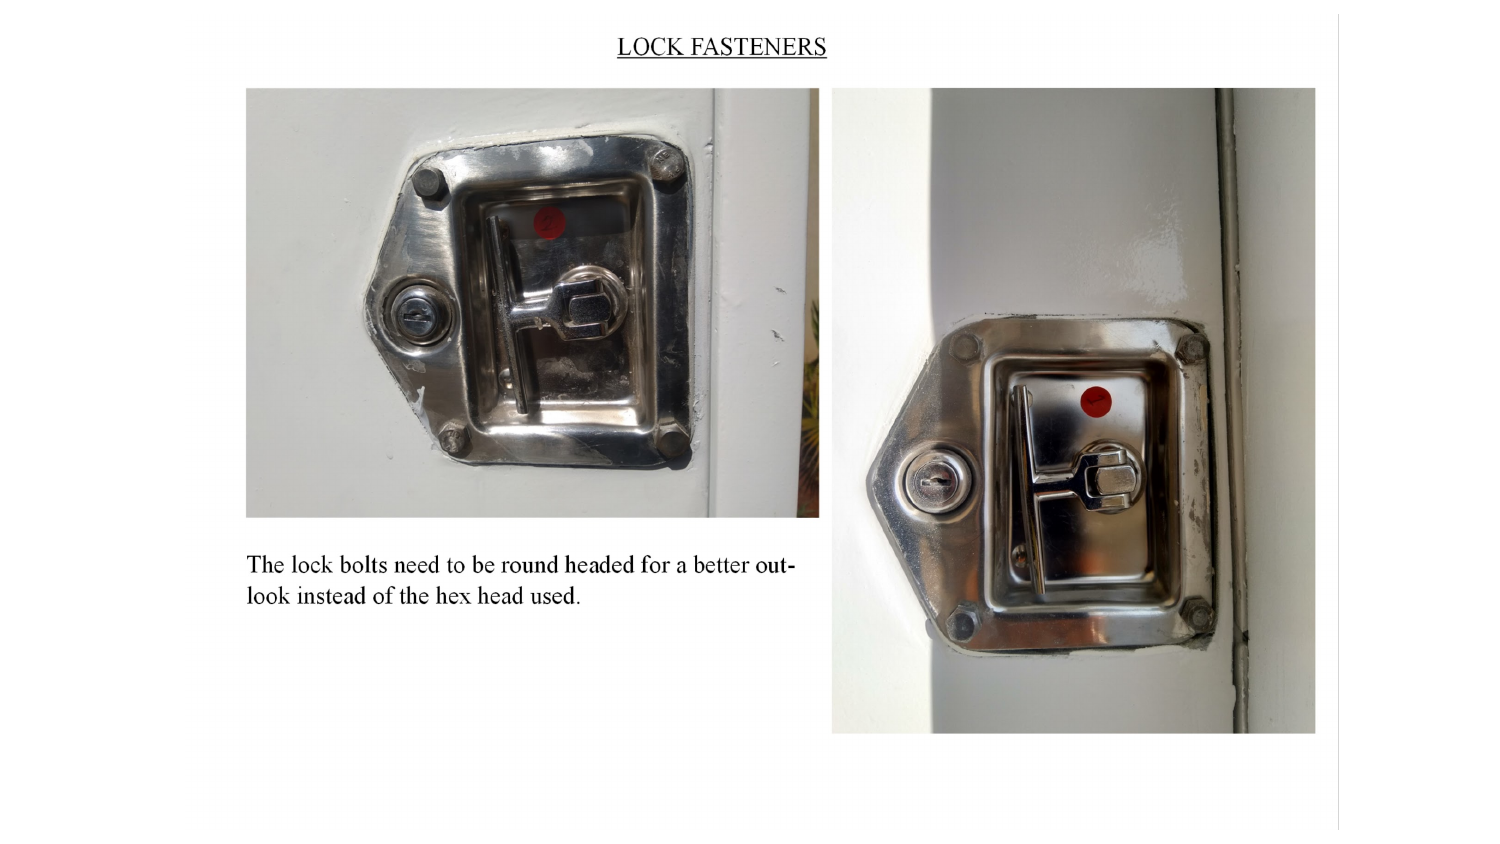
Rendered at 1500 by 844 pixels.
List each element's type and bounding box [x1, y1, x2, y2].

picture [185, 14, 1339, 830]
